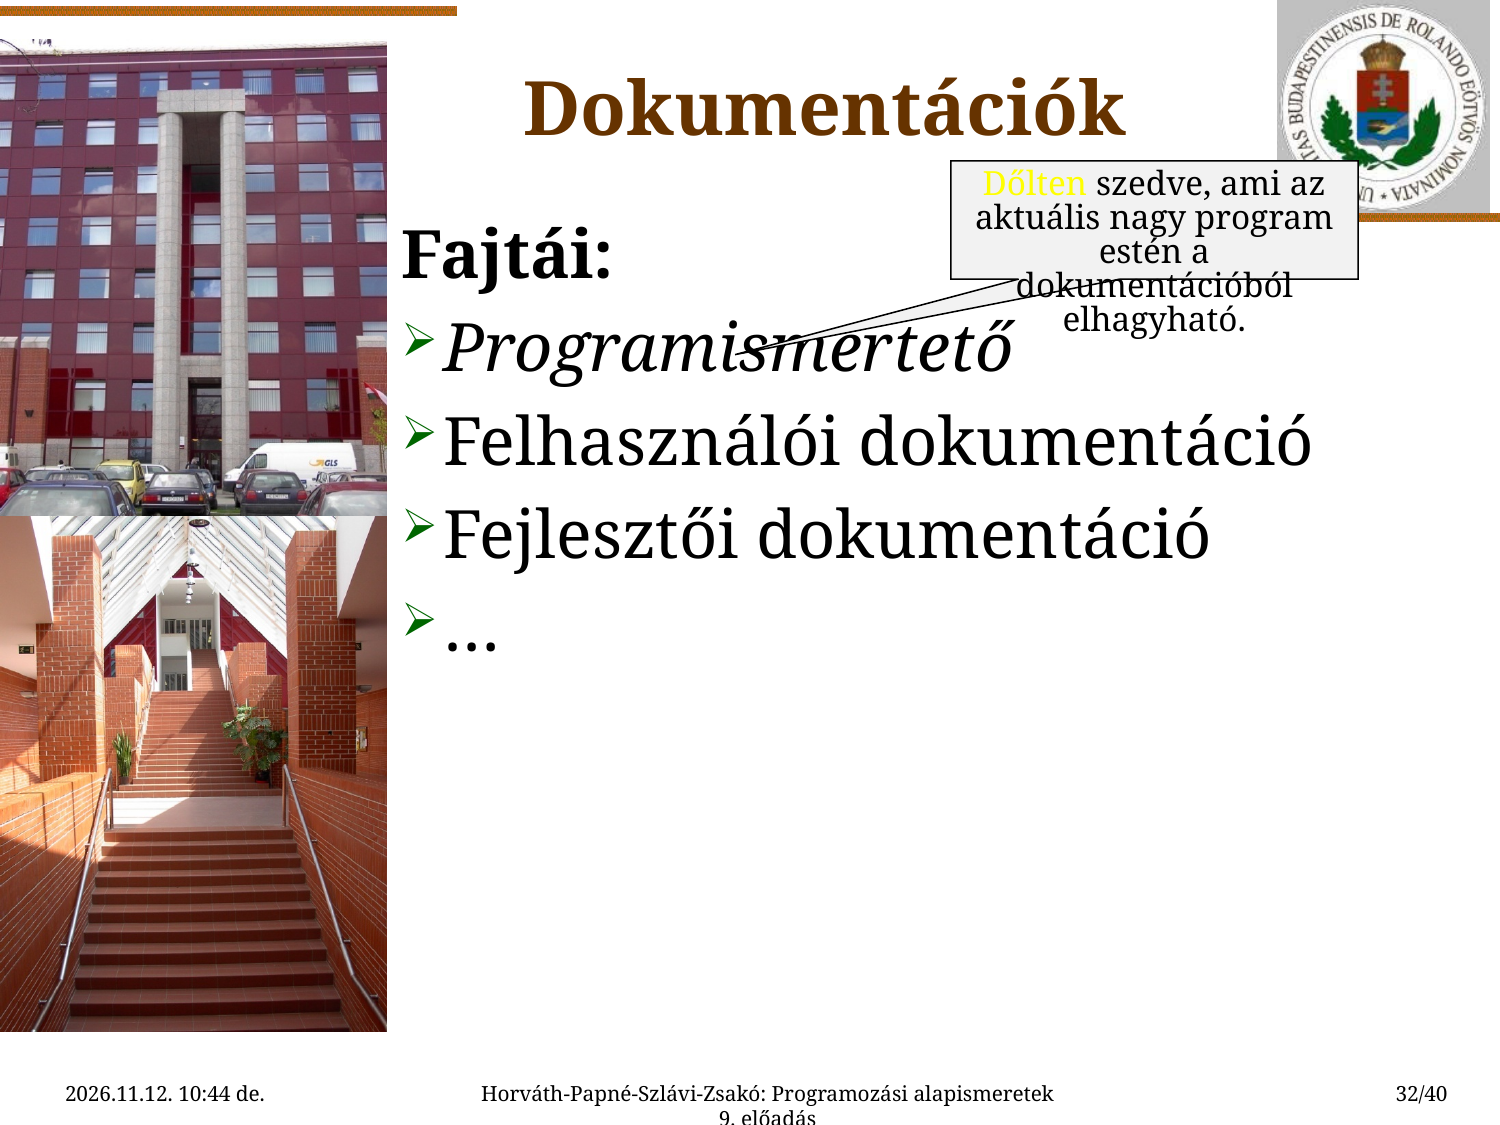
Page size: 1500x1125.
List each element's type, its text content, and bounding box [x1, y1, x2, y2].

picture [0, 0, 457, 24]
picture [1277, 0, 1500, 230]
slide_number 32/40 [1149, 1072, 1463, 1125]
list Fajtái: Programismertető Felhasználói dokumentáció Fejlesztői dokumentáció … [384, 204, 1471, 985]
text_box Dőlten szedve, ami az aktuális nagy program estén a dokumentációból elhagyható. [735, 160, 1359, 355]
footer Horváth-Papné-Szlávi-Zsakó: Programozási alapismeretek 9. előadás [457, 1072, 1079, 1125]
title Dokumentációk [384, 14, 1266, 197]
picture [0, 39, 387, 1032]
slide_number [50, 1072, 363, 1125]
